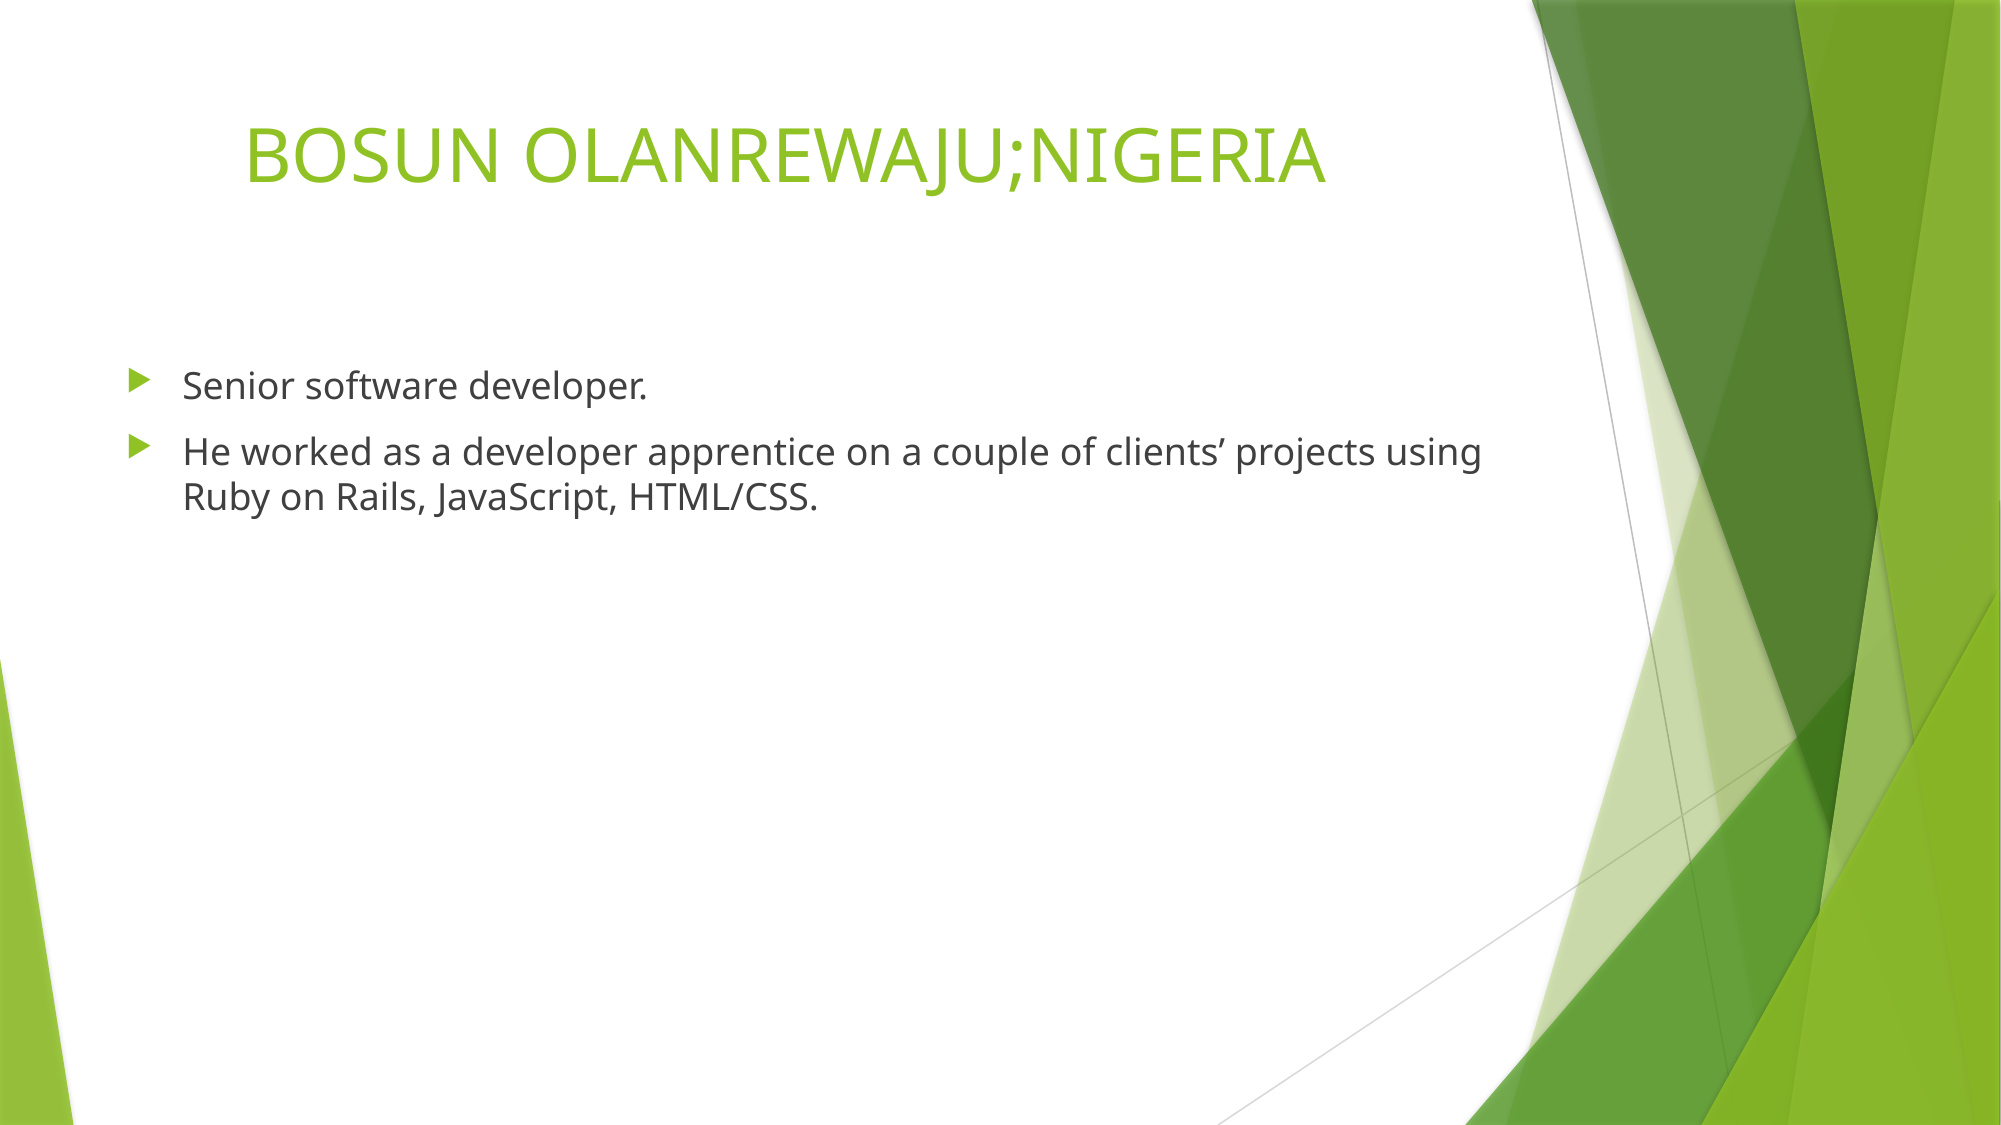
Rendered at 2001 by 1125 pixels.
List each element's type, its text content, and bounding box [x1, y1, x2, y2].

list Senior software developer. He worked as a developer apprentice on a couple of clients’ projects using Ruby on Rails, JavaScript, HTML/CSS. [111, 354, 1522, 992]
title BOSUN OLANREWAJU;NIGERIA [111, 99, 1522, 317]
